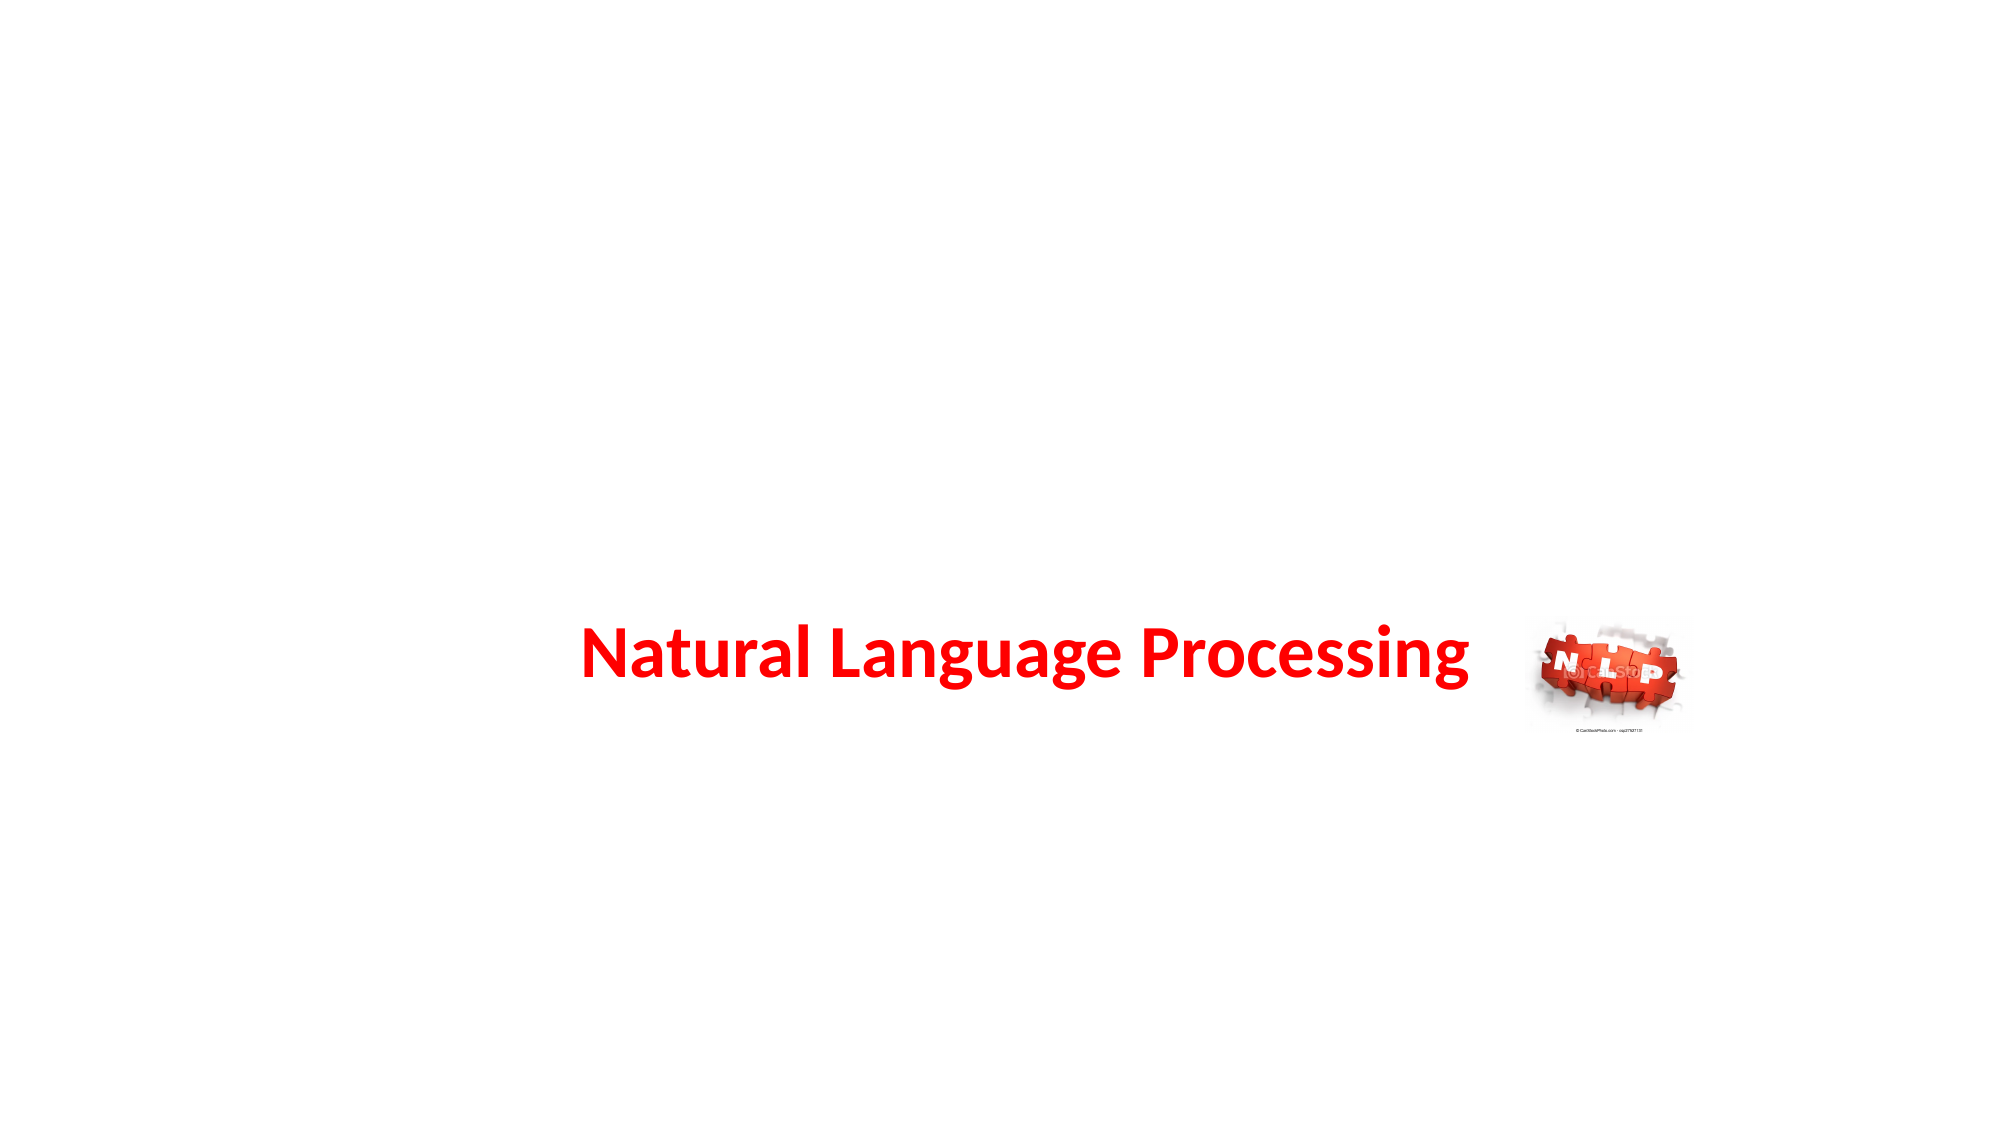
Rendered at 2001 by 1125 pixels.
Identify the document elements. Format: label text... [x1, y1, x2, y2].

list Natural Language Processing [262, 616, 1790, 744]
picture [1525, 616, 1695, 733]
